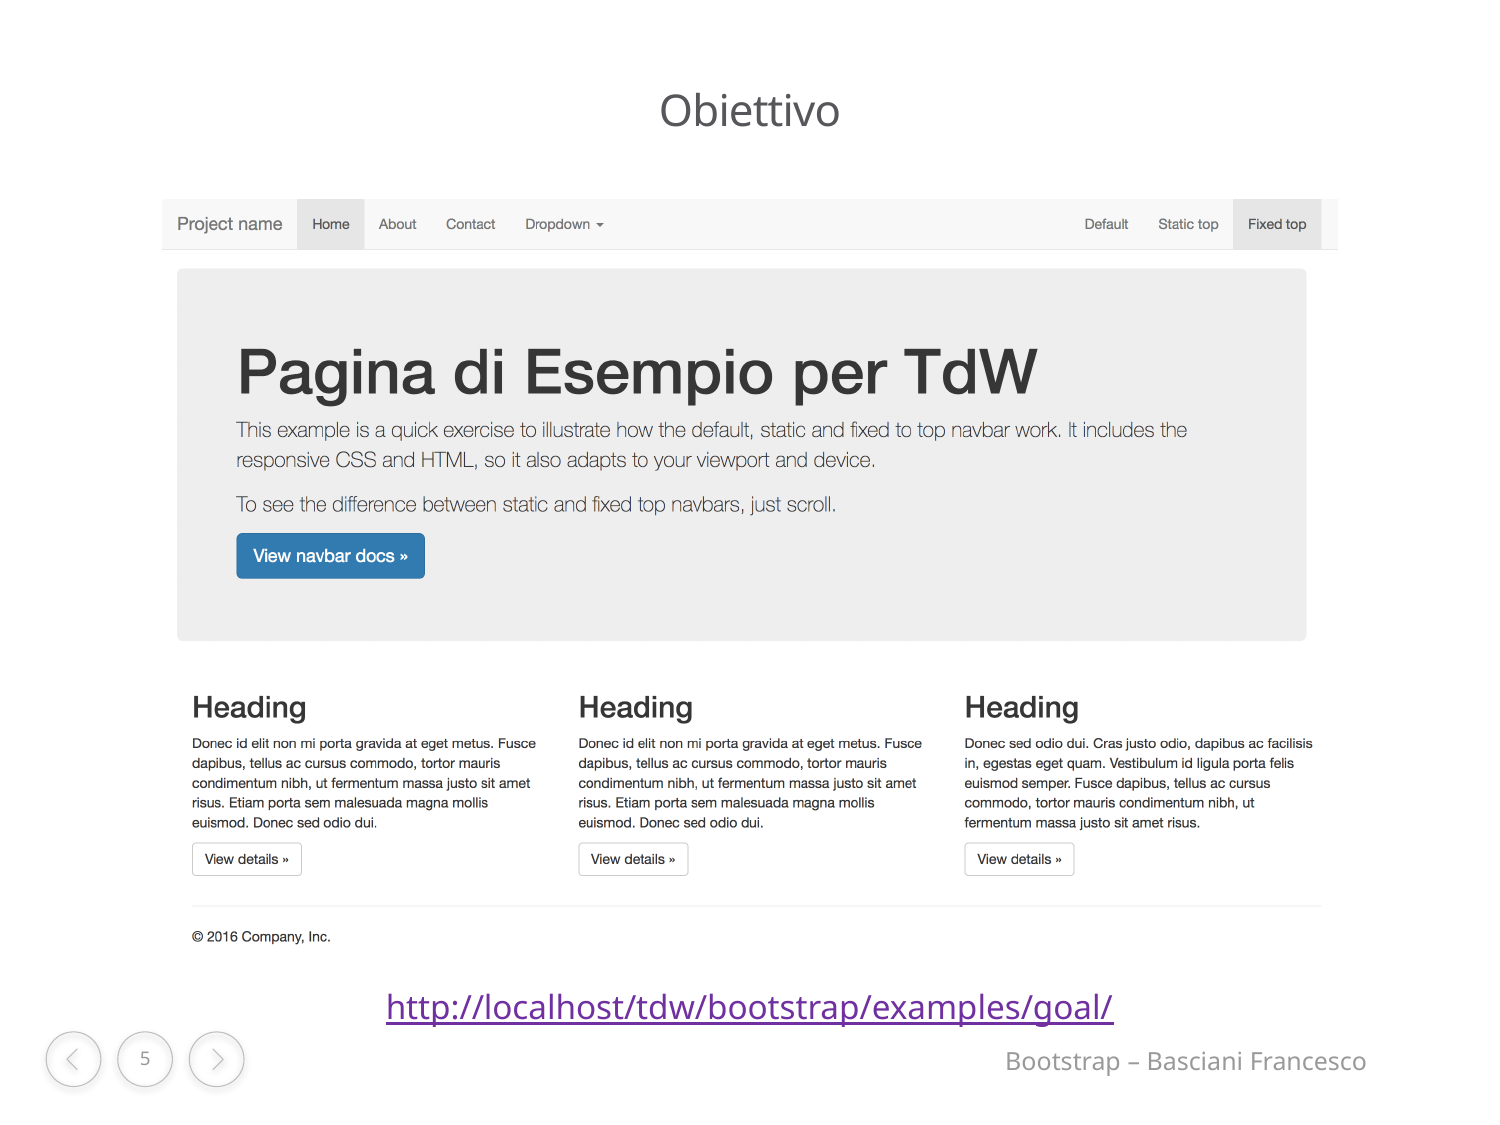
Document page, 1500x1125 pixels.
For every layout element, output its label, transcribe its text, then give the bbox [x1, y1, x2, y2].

text_box http://localhost/tdw/bootstrap/examples/goal/ [153, 979, 1347, 1040]
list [162, 199, 1338, 960]
title Obiettivo [112, 45, 1388, 180]
